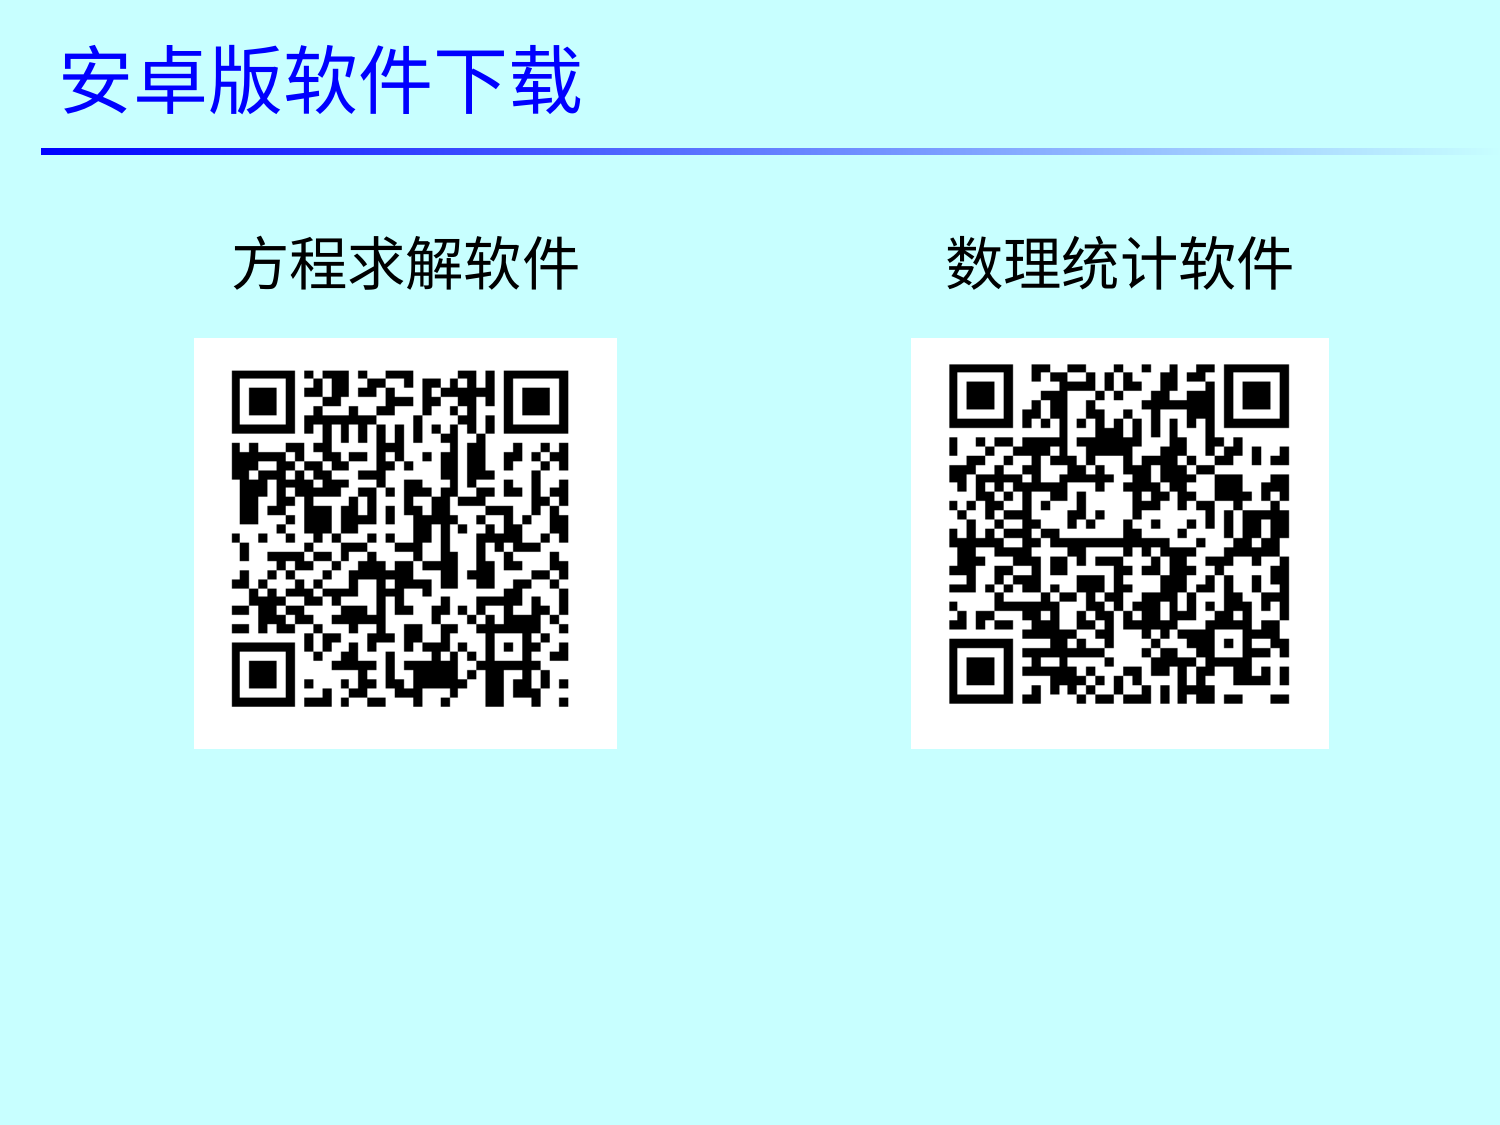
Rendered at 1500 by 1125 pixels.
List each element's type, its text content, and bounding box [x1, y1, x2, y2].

text_box 方程求解软件 [216, 219, 596, 305]
picture [194, 337, 618, 749]
text_box 数理统计软件 [930, 219, 1310, 305]
picture [911, 337, 1330, 749]
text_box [40, 25, 1500, 156]
